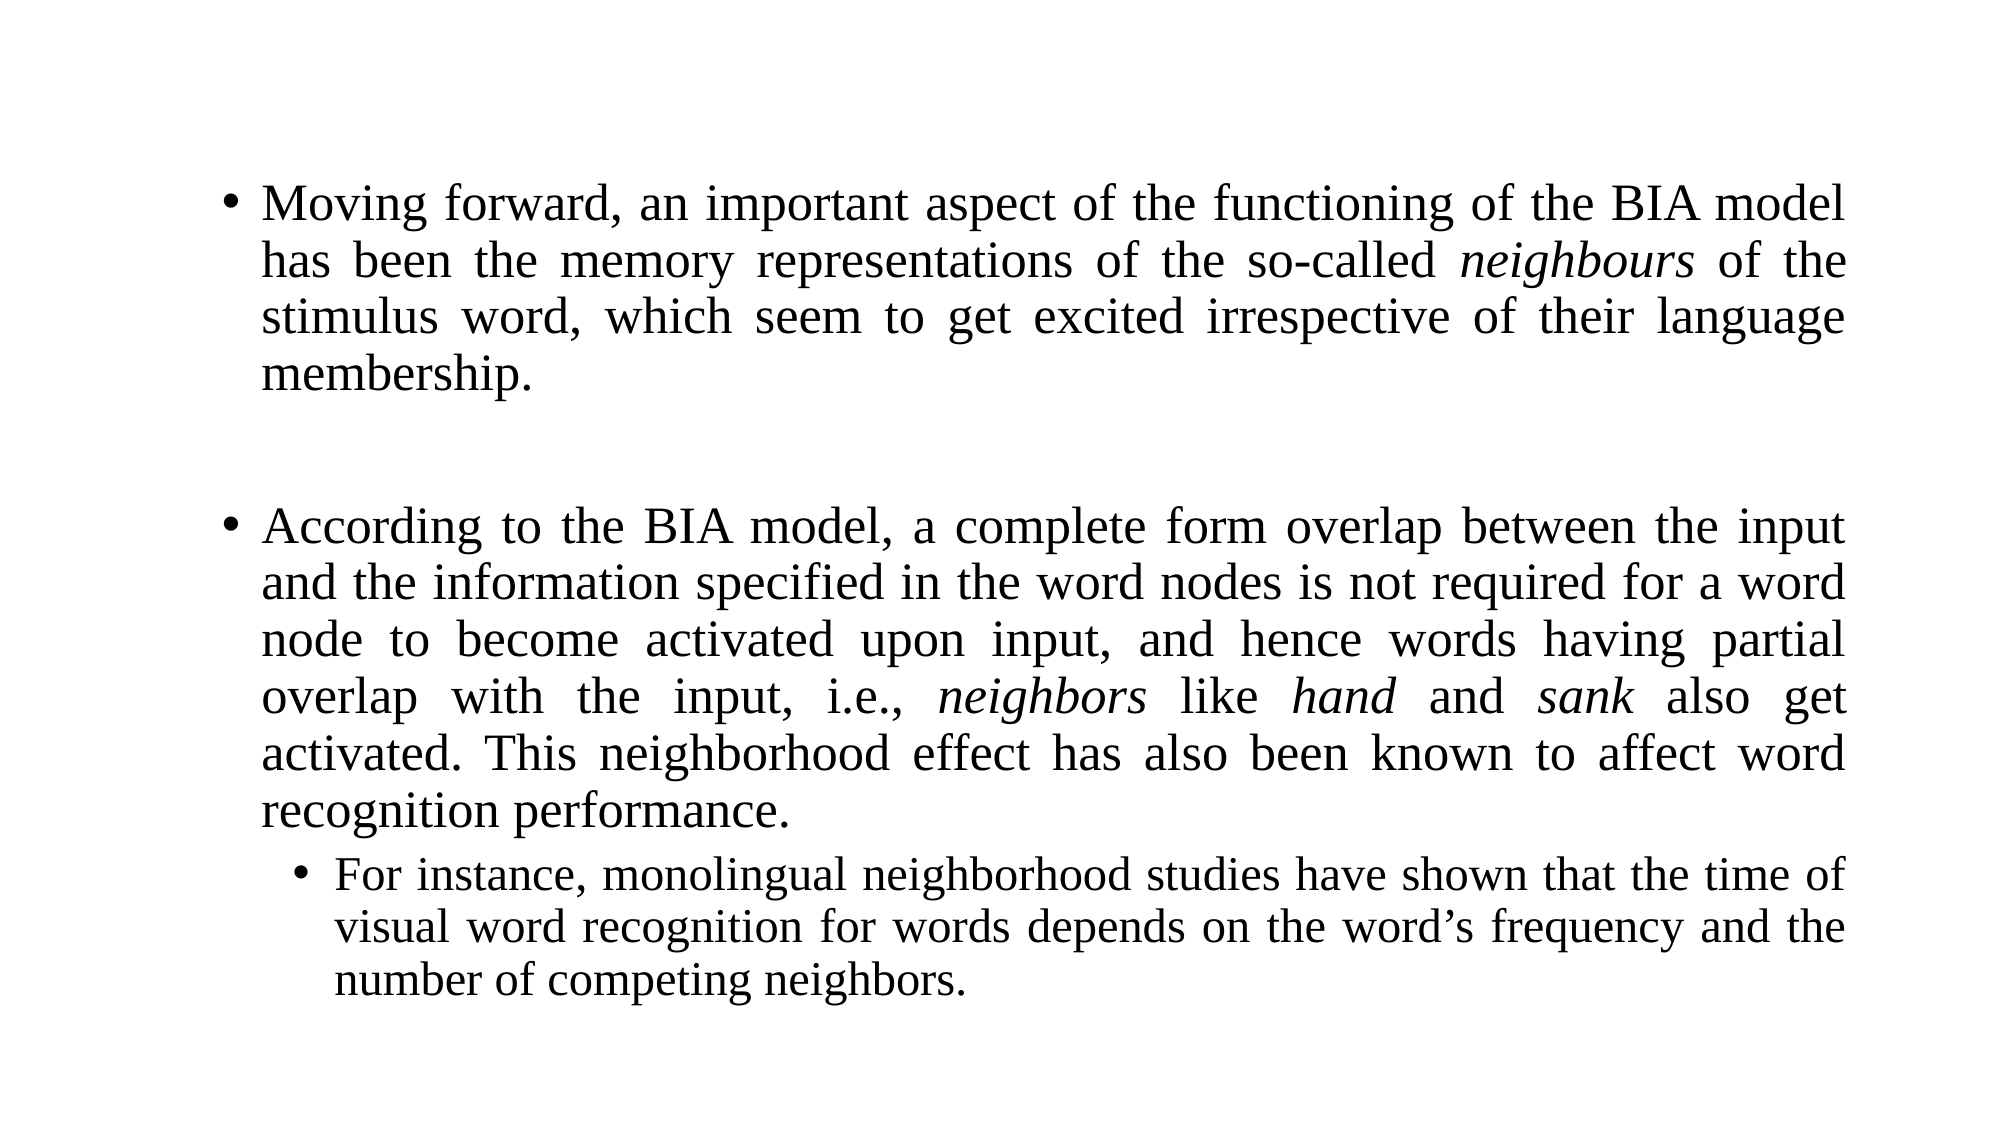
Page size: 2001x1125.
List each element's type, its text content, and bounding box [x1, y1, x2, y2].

list Moving forward, an important aspect of the functioning of the BIA model has been the memory representations of the so-called neighbours of the stimulus word, which seem to get excited irrespective of their language membership. According to the BIA model, a complete form overlap between the input and the information specified in the word nodes is not required for a word node to become activated upon input, and hence words having partial overlap with the input, i.e., neighbors like hand and sank also get activated. This neighborhood effect has also been known to affect word recognition performance. For instance, monolingual neighborhood studies have shown that the time of visual word recognition for words depends on the word’s frequency and the number of competing neighbors. [137, 89, 1863, 1014]
